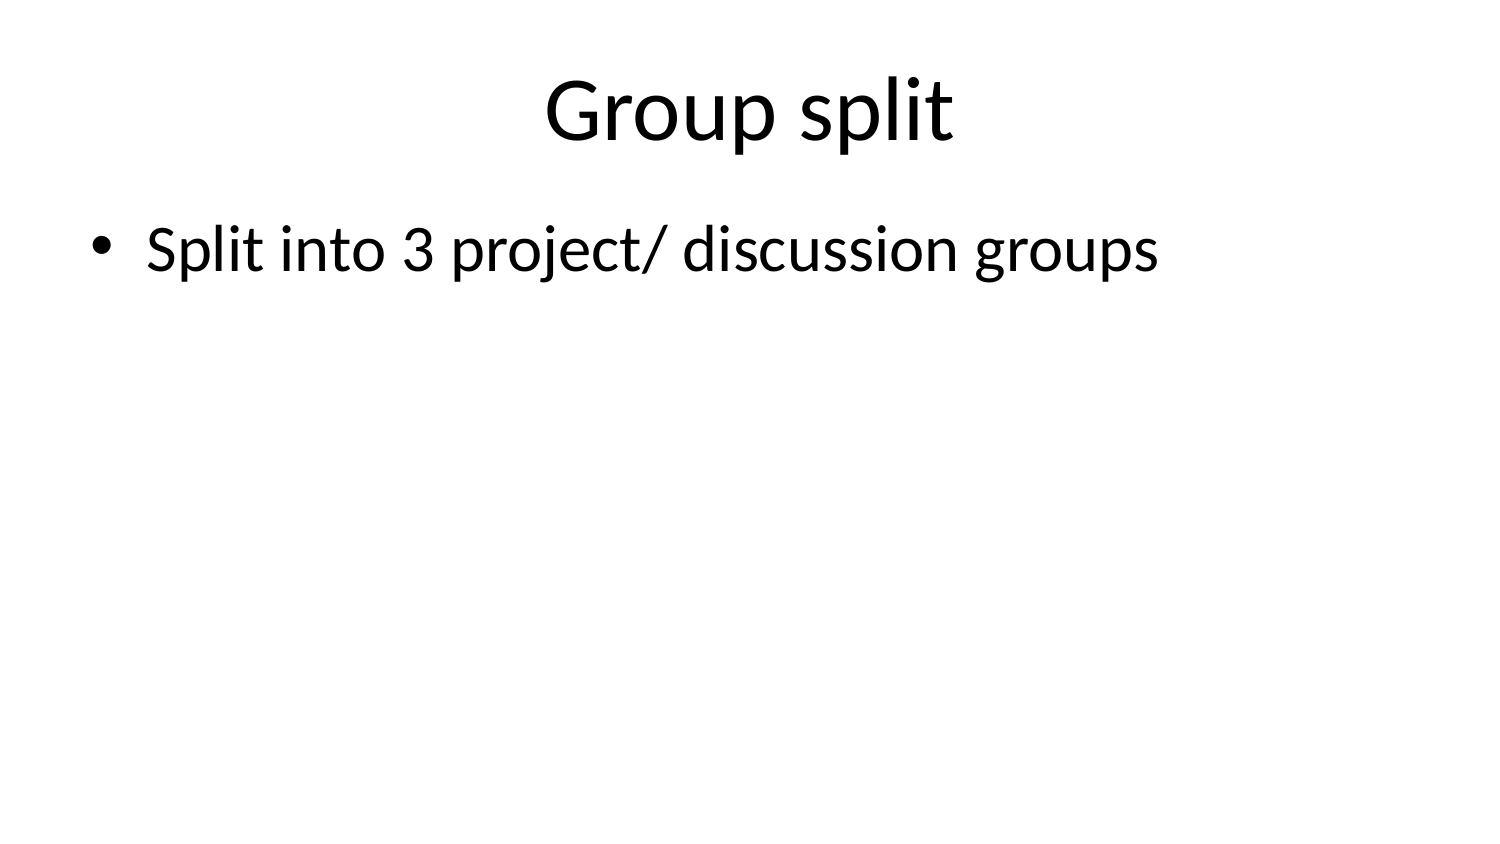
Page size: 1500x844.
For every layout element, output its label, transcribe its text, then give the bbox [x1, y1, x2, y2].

list Split into 3 project/ discussion groups [75, 196, 1425, 754]
title Group split [75, 33, 1425, 175]
